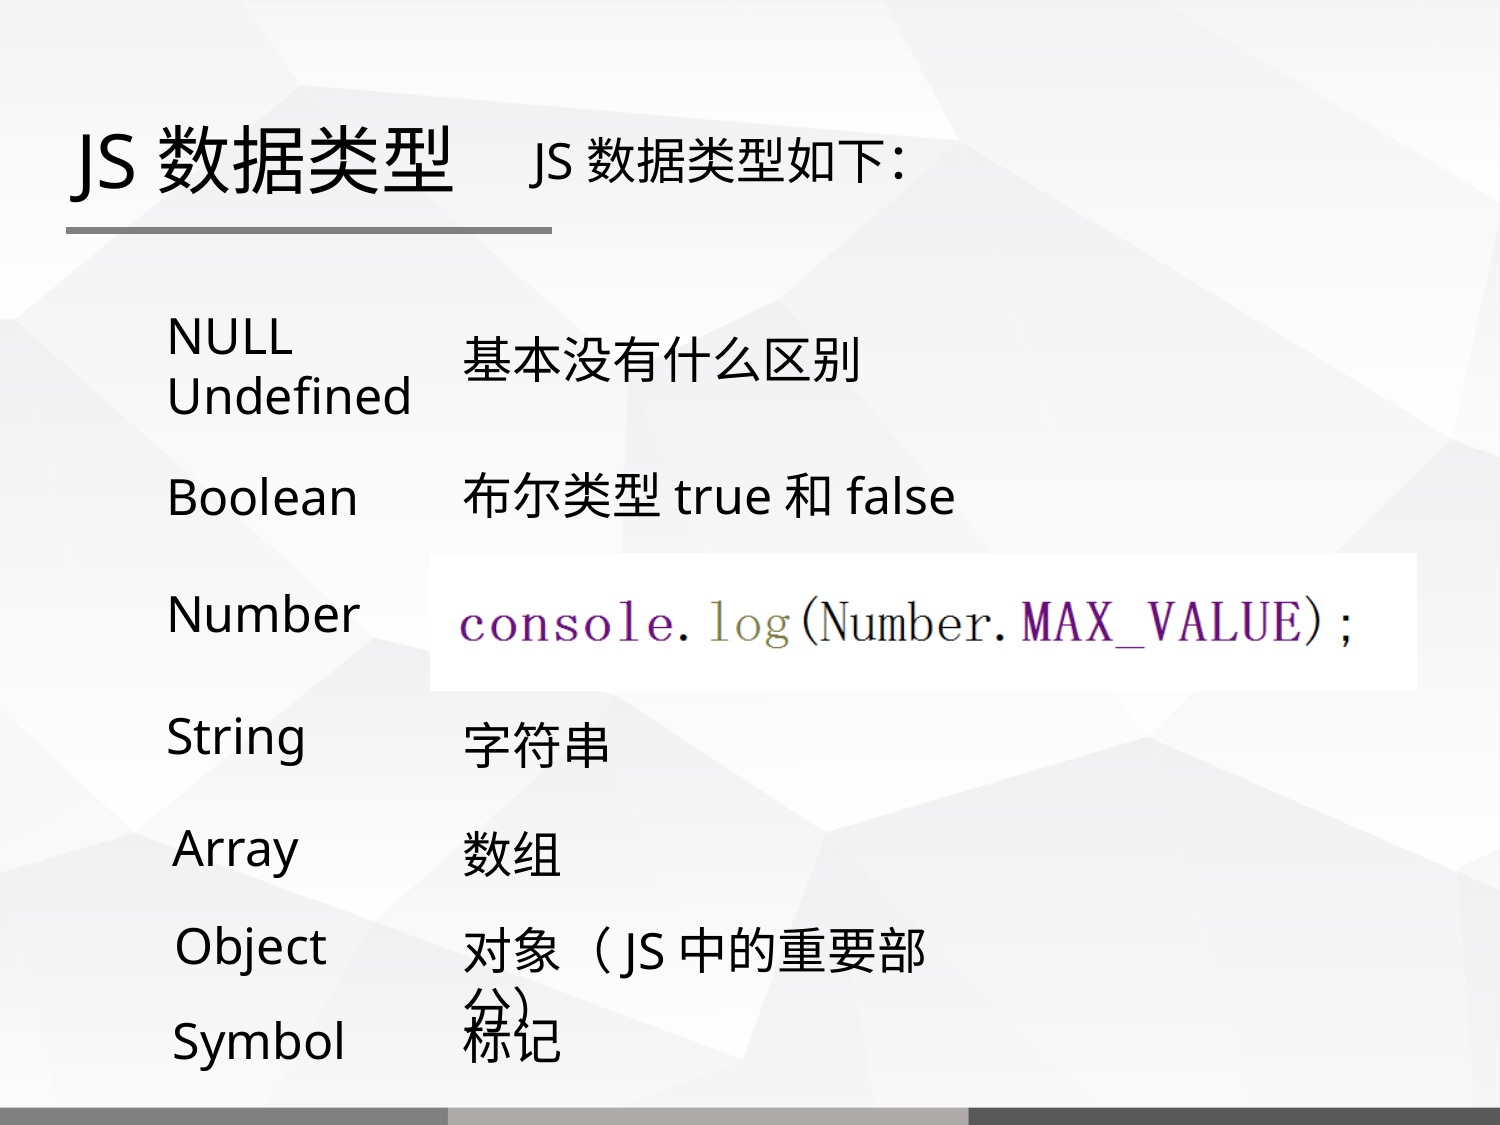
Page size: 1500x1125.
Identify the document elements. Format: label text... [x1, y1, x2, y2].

text_box String [151, 696, 477, 772]
text_box 数组 [447, 816, 1119, 891]
text_box NULL Undefined [151, 297, 497, 433]
text_box 布尔类型true和false [447, 456, 1121, 532]
text_box JS数据类型 [61, 106, 756, 212]
text_box Symbol 标记 [158, 1002, 664, 1078]
text_box Number [151, 575, 430, 650]
text_box Boolean [151, 457, 518, 533]
text_box Object [159, 907, 477, 982]
text_box 基本没有什么区别 [447, 321, 1437, 397]
picture [0, 0, 1500, 1107]
text_box Array [158, 808, 476, 944]
text_box 字符串 [447, 706, 728, 782]
text_box JS数据类型如下： [518, 121, 1500, 197]
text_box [0, 1107, 1500, 1125]
text_box 对象（JS中的重要部分） [447, 912, 989, 1047]
